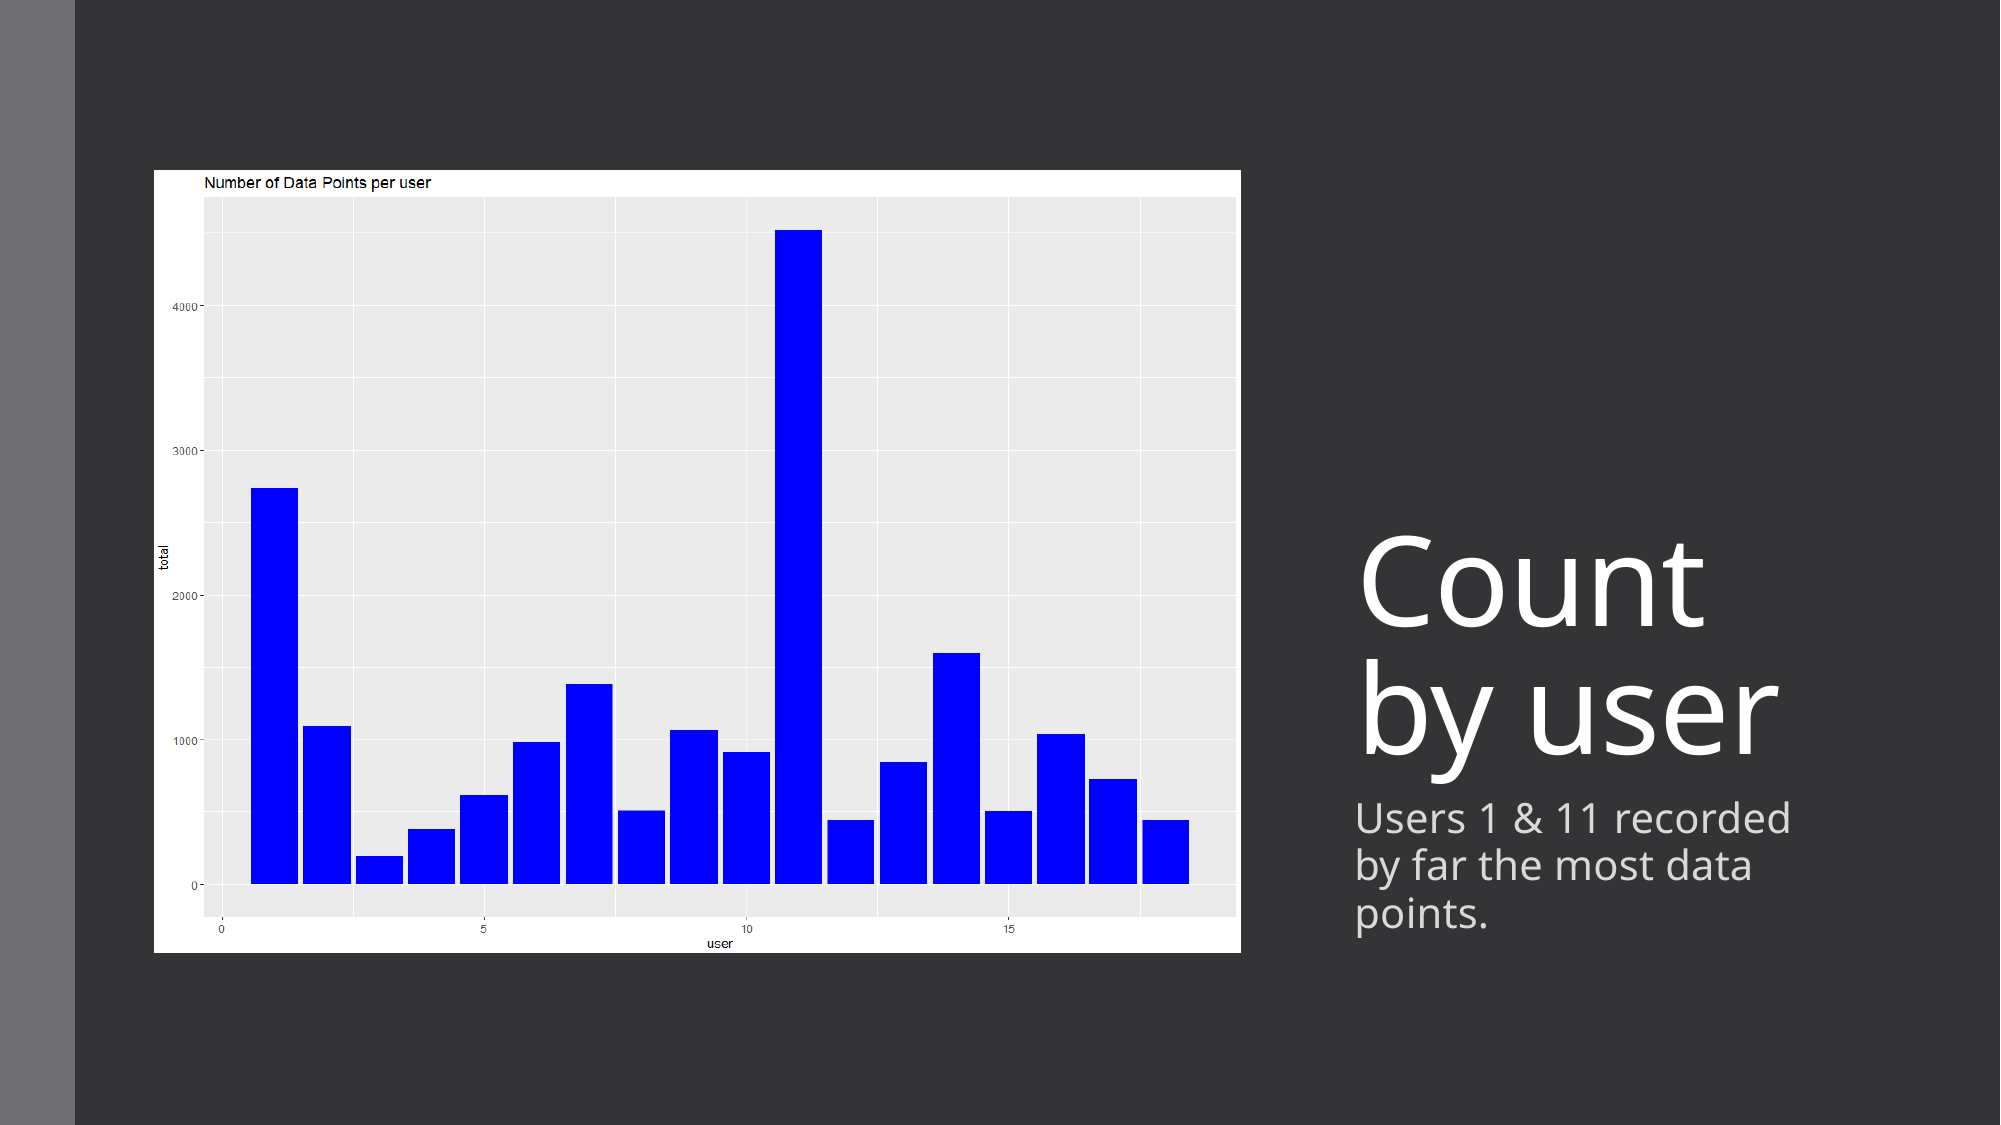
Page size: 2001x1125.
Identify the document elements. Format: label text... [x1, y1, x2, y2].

title Count by user [1341, 124, 1810, 787]
picture [154, 170, 1241, 953]
subtitle Users 1 & 11 recorded by far the most data points. [1339, 787, 1810, 1065]
